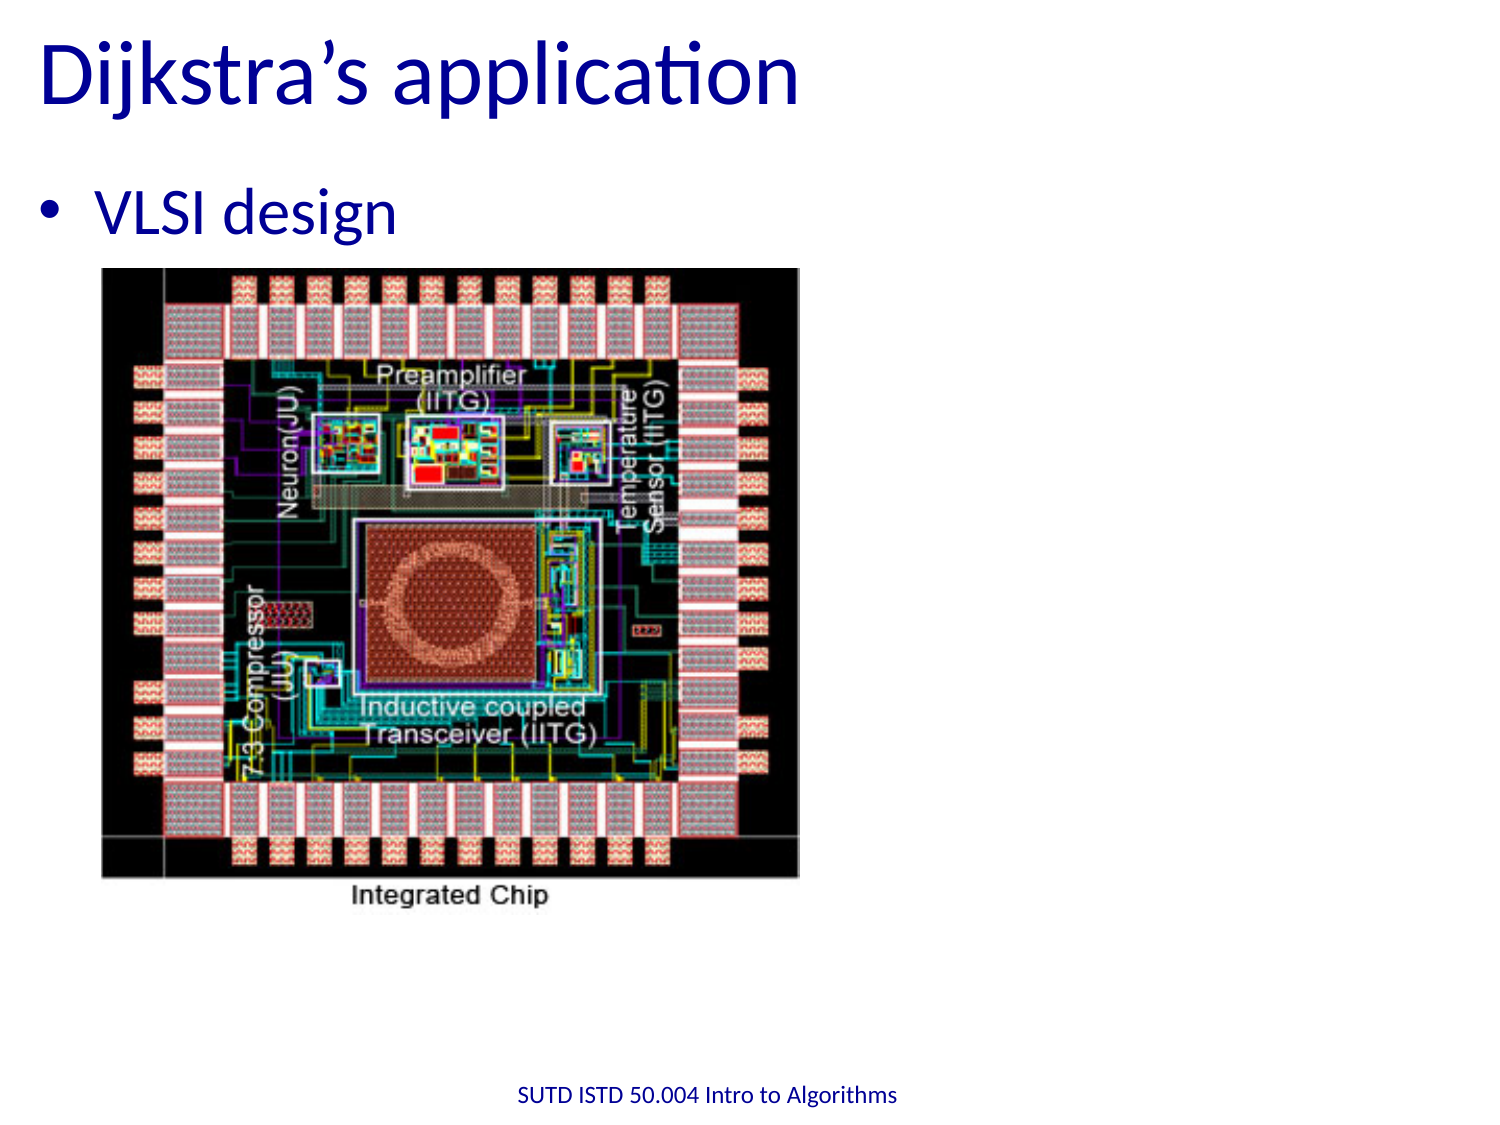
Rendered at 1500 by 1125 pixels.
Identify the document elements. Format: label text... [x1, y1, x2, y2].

title Dijkstra’s application [23, 4, 1374, 132]
list VLSI design [23, 160, 1456, 269]
footer SUTD ISTD 50.004 Intro to Algorithms [473, 1063, 949, 1123]
picture [101, 268, 800, 915]
